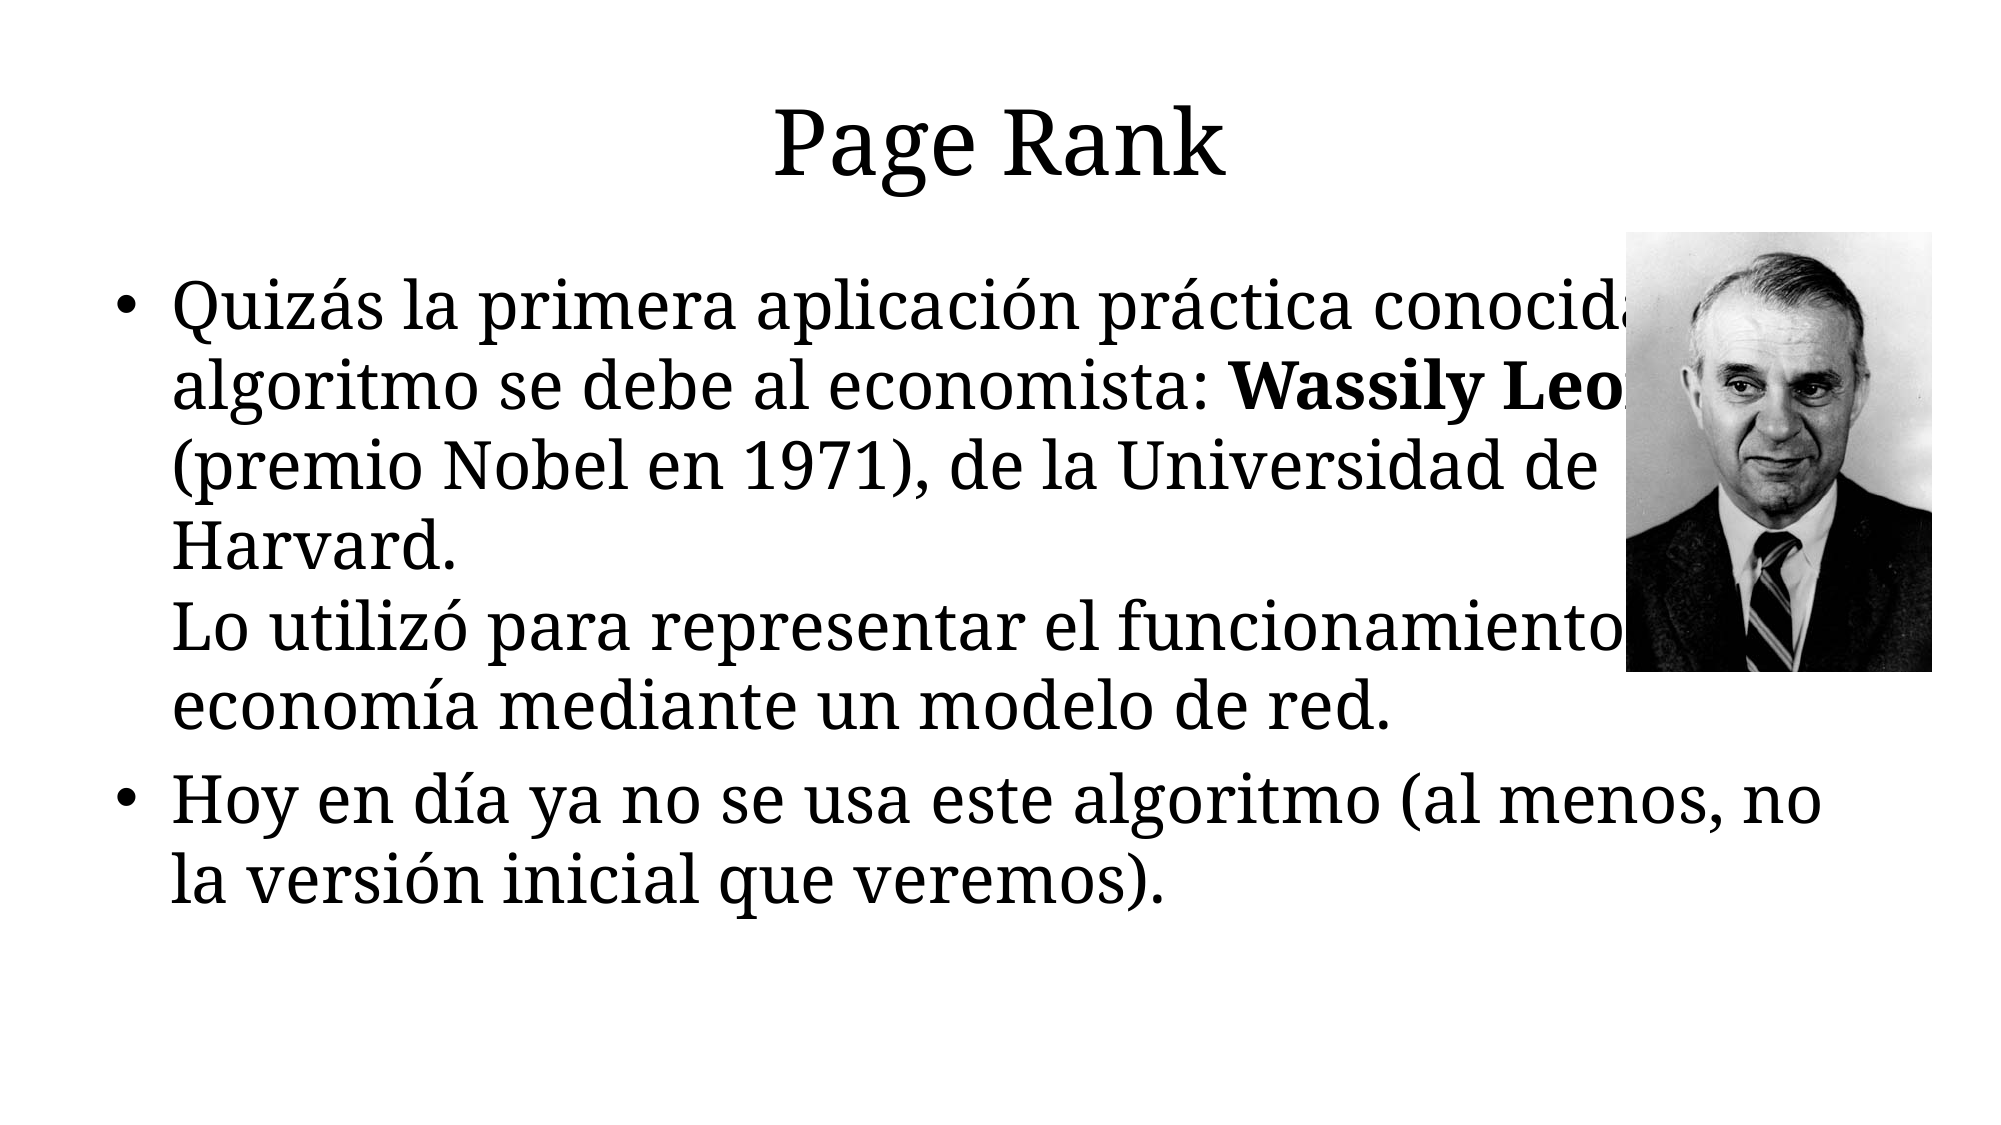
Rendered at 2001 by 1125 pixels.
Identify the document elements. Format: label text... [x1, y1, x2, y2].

title Page Rank [99, 45, 1900, 233]
picture [1625, 232, 1932, 672]
list Quizás la primera aplicación práctica conocida del algoritmo se debe al economista: Wassily Leontief (premio Nobel en 1971), de la Universidad de Harvard. Lo utilizó para representar el funcionamiento de una economía mediante un modelo de red. Hoy en día ya no se usa este algoritmo (al menos, no la versión inicial que veremos). [99, 255, 1900, 1087]
